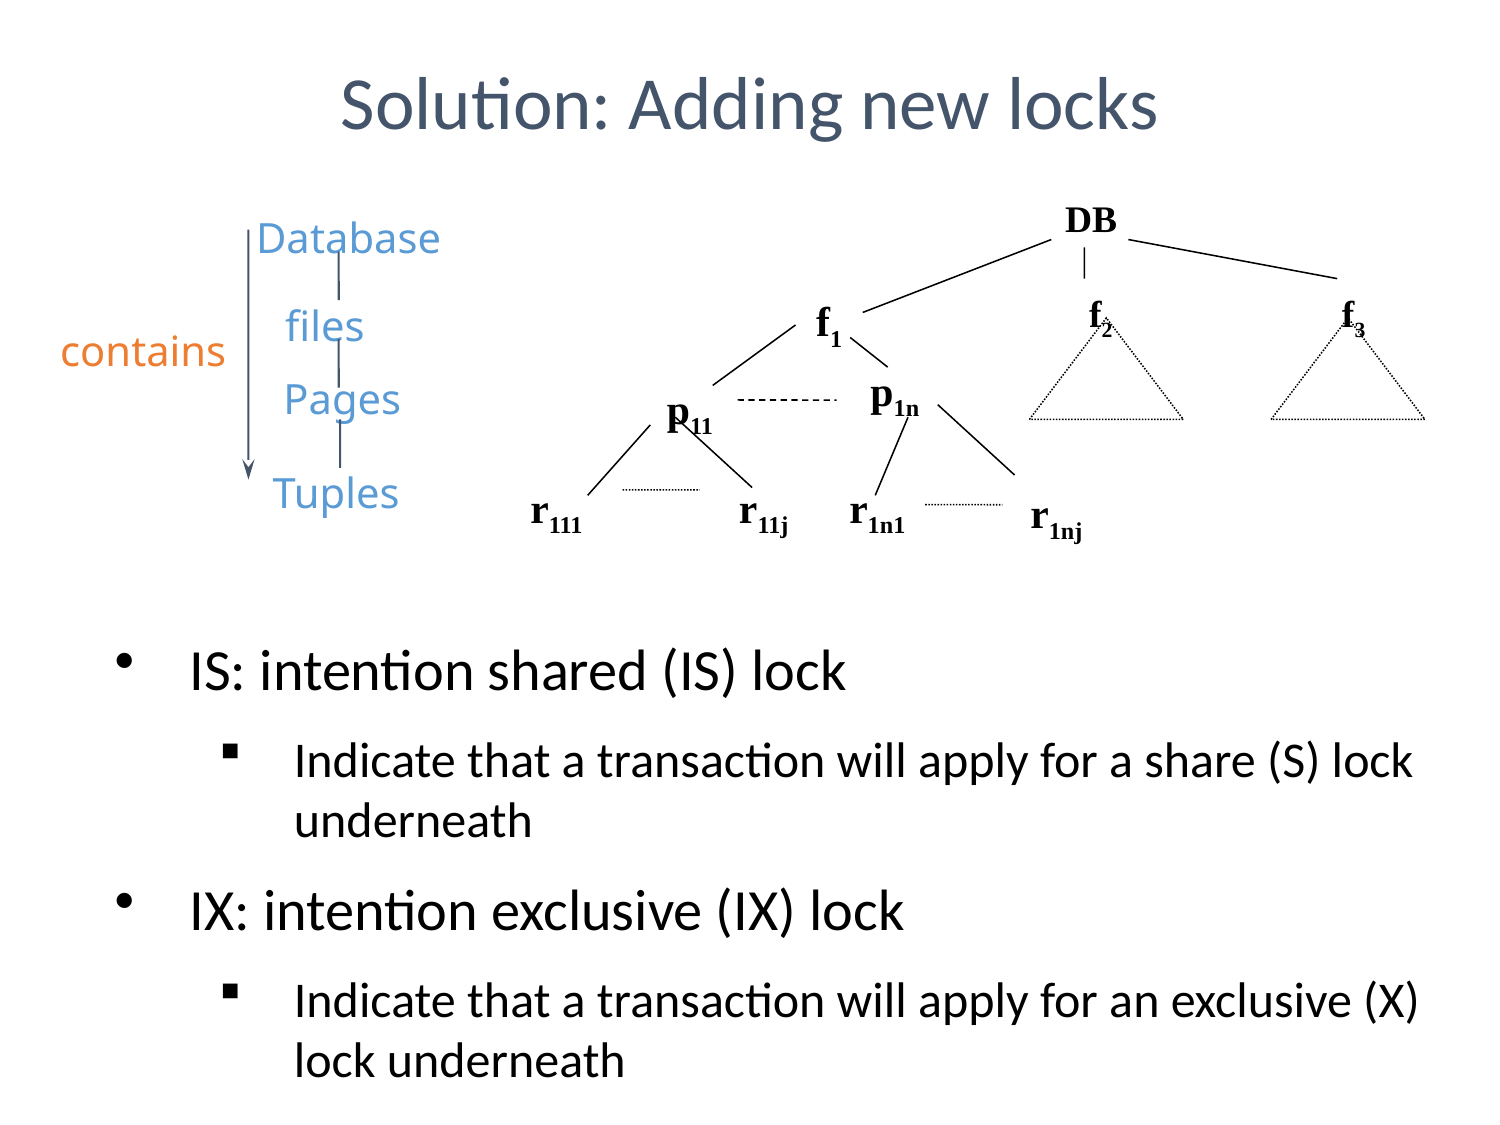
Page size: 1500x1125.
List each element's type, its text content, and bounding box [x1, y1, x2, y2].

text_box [50, 204, 449, 525]
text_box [512, 187, 1425, 546]
text_box Solution: Adding new locks [112, 37, 1388, 163]
text_box IS: intention shared (IS) lock Indicate that a transaction will apply for a share (S) lock underneath IX: intention exclusive (IX) lock Indicate that a transaction will apply for an exclusive (X) lock underneath [99, 624, 1463, 1095]
